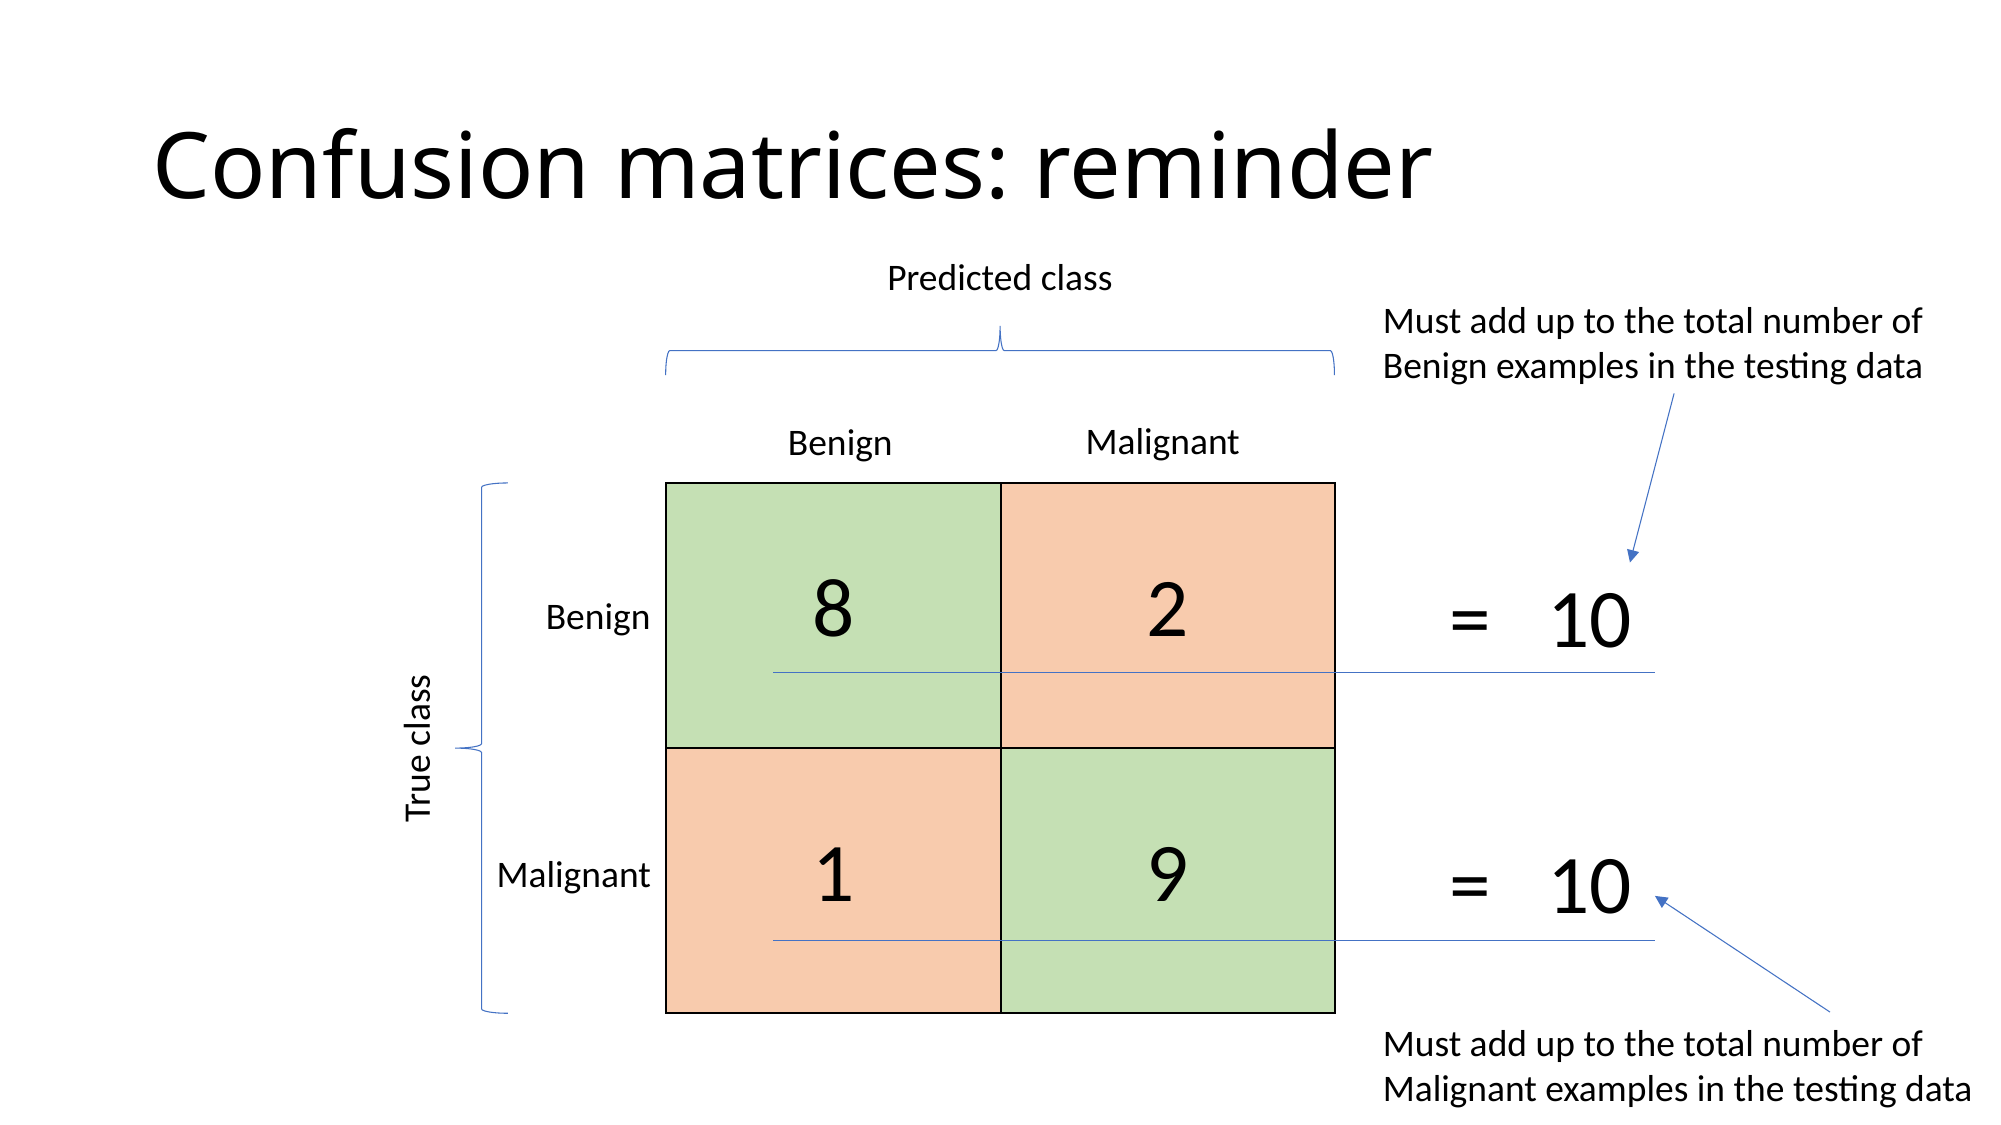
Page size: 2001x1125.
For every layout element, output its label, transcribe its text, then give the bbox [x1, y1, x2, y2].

text_box [481, 482, 508, 584]
text_box = 10 [1434, 822, 1980, 938]
title Confusion matrices: reminder [137, 59, 1863, 278]
text_box [481, 902, 508, 1014]
text_box Must add up to the total number of Benign examples in the testing data [1368, 288, 1980, 394]
table_header 2 [1002, 484, 1334, 672]
text_box Benign [713, 410, 968, 470]
table_cell 9 [1002, 749, 1334, 939]
text_box Malignant [411, 842, 666, 902]
table_cell 1 [667, 749, 1000, 1012]
table_header 2 [1002, 673, 1334, 747]
table_header 8 [667, 484, 1000, 747]
text_box [665, 325, 1336, 376]
text_box True class [384, 621, 445, 875]
text_box Predicted class [827, 245, 1173, 306]
table_cell 9 [1002, 941, 1334, 1012]
text_box [455, 645, 508, 842]
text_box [1629, 394, 1675, 563]
text_box Must add up to the total number of Malignant examples in the testing data [1368, 1012, 2000, 1117]
text_box Benign [411, 584, 666, 645]
text_box = 10 [1434, 556, 1980, 672]
text_box Malignant [1036, 409, 1290, 470]
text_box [1654, 895, 1830, 1013]
